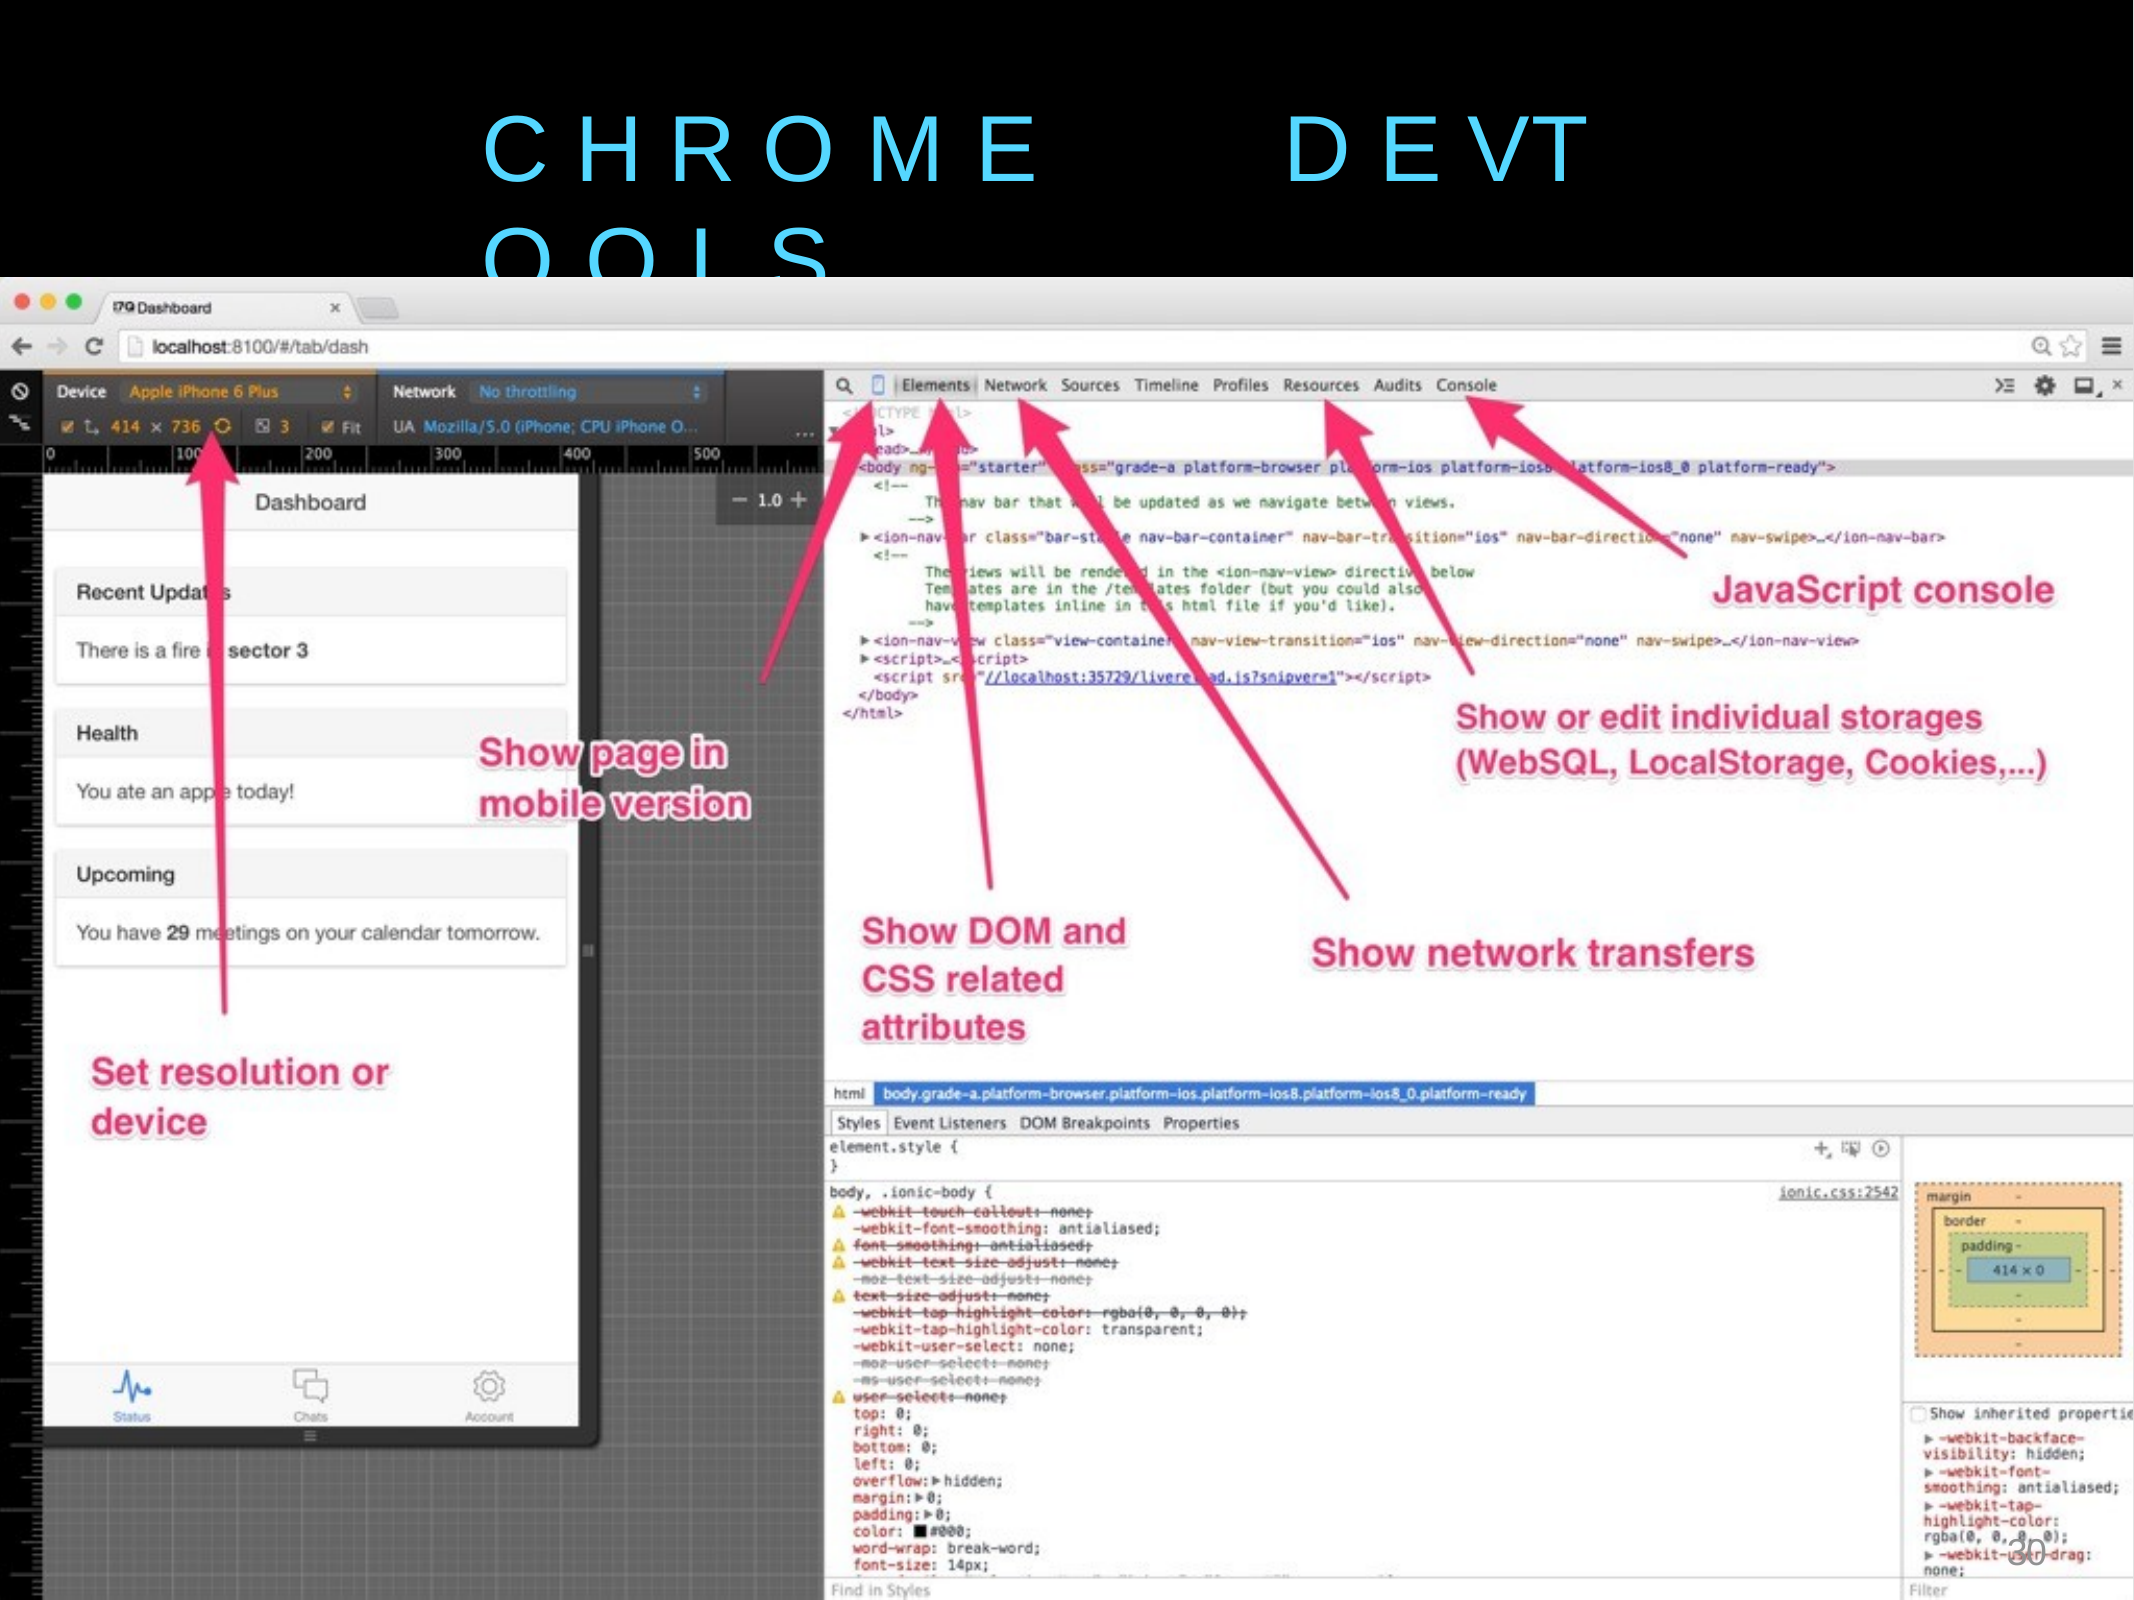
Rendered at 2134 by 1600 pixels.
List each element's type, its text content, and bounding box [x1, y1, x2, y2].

text_box [0, 277, 2134, 1600]
text_box 30 [2002, 1525, 2050, 1573]
title C H R O M E D E V T O O L S [479, 85, 1654, 277]
